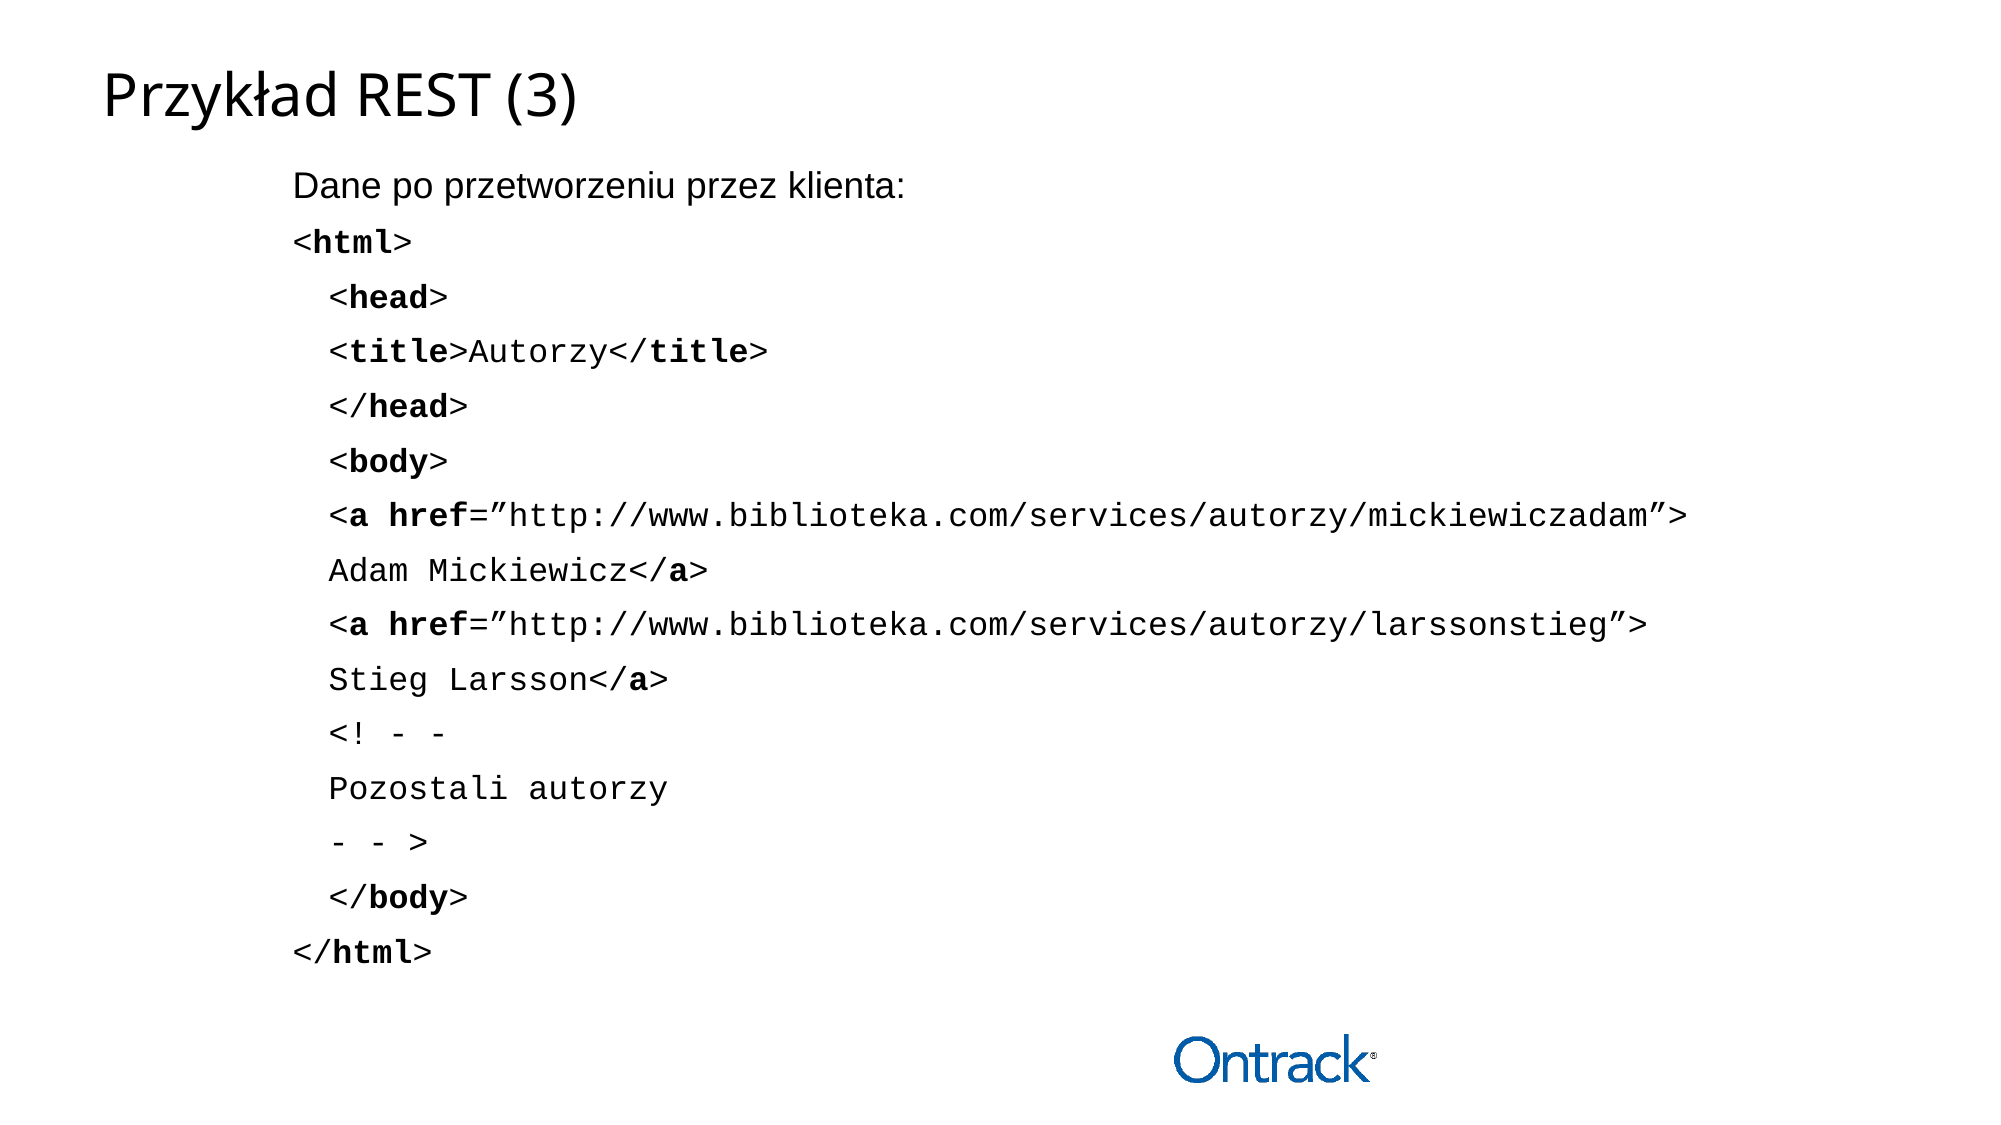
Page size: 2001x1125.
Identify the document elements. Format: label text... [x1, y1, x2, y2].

picture [1174, 1034, 1377, 1083]
title Przykład REST (3) [87, 56, 1916, 137]
list Dane po przetworzeniu przez klienta: <html> <head> <title>Autorzy</title> </head> <body> <a href=”http://www.biblioteka.com/services/autorzy/mickiewiczadam”> Adam Mickiewicz</a> <a href=”http://www.biblioteka.com/services/autorzy/larssonstieg”> Stieg Larsson</a> <! - - Pozostali autorzy - - > </body> </html> [277, 158, 1742, 992]
